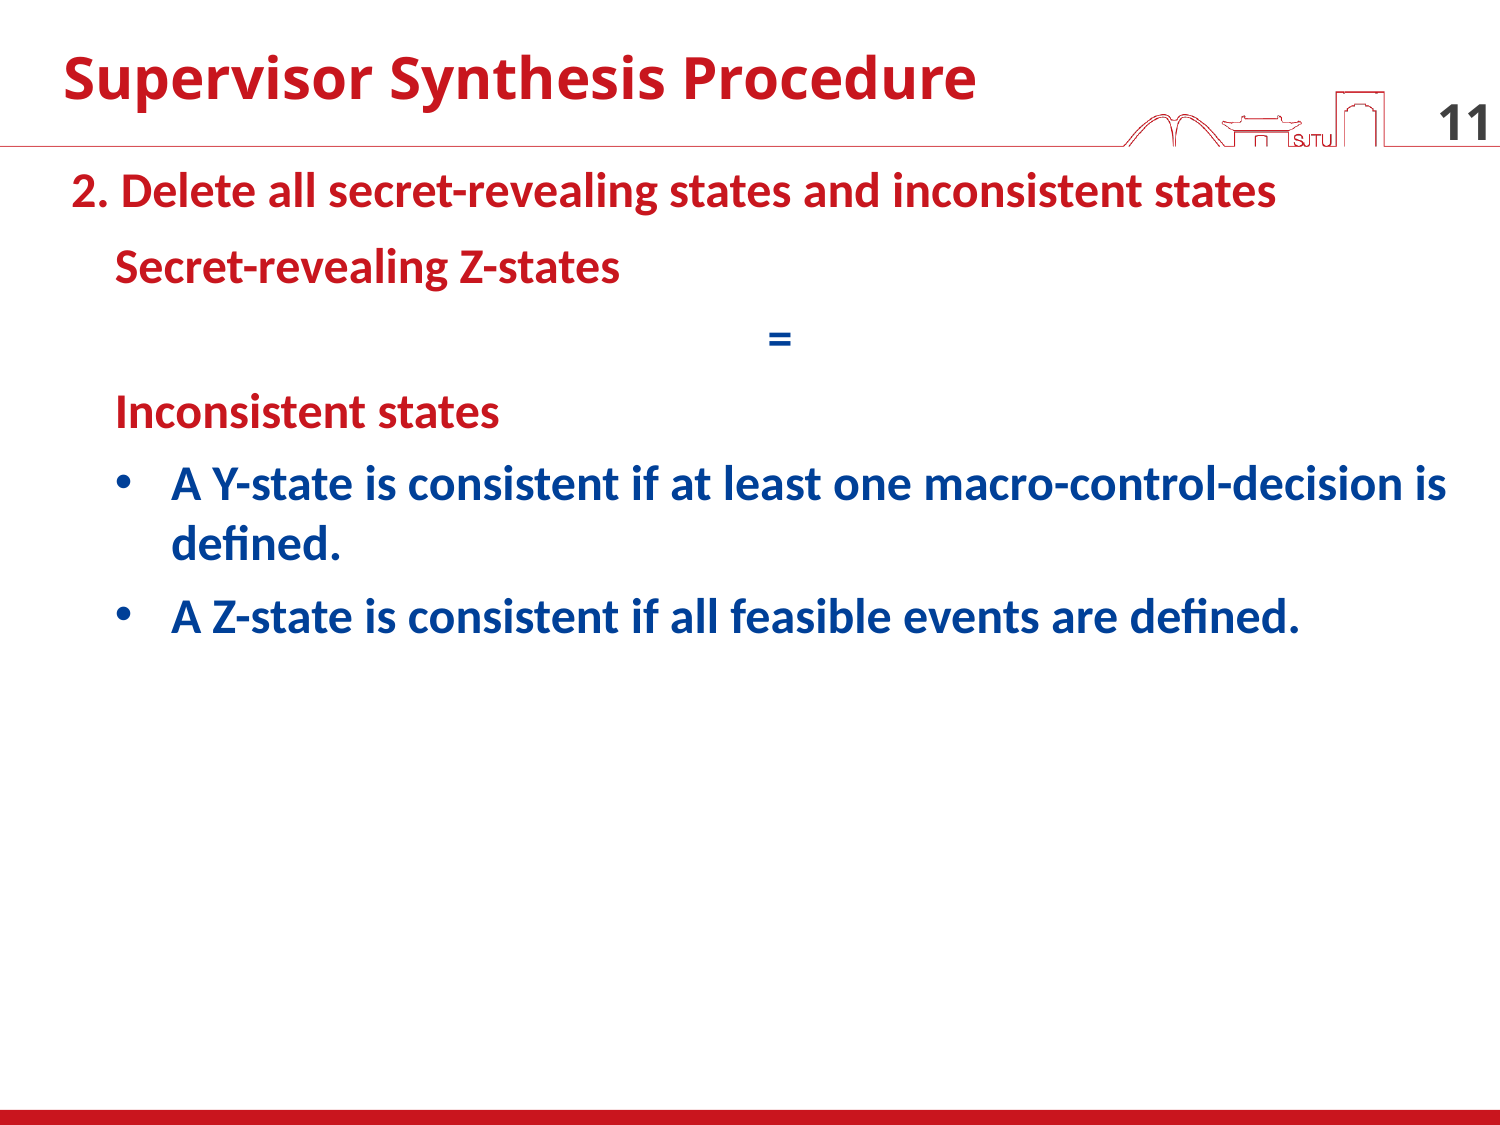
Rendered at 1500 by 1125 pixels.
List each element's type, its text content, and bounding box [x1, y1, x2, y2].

picture [0, 91, 1422, 147]
text_box Supervisor Synthesis Procedure [48, 41, 1423, 137]
text_box 2. Delete all secret-revealing states and inconsistent states [56, 150, 1293, 225]
text_box 11 [1422, 83, 1500, 158]
